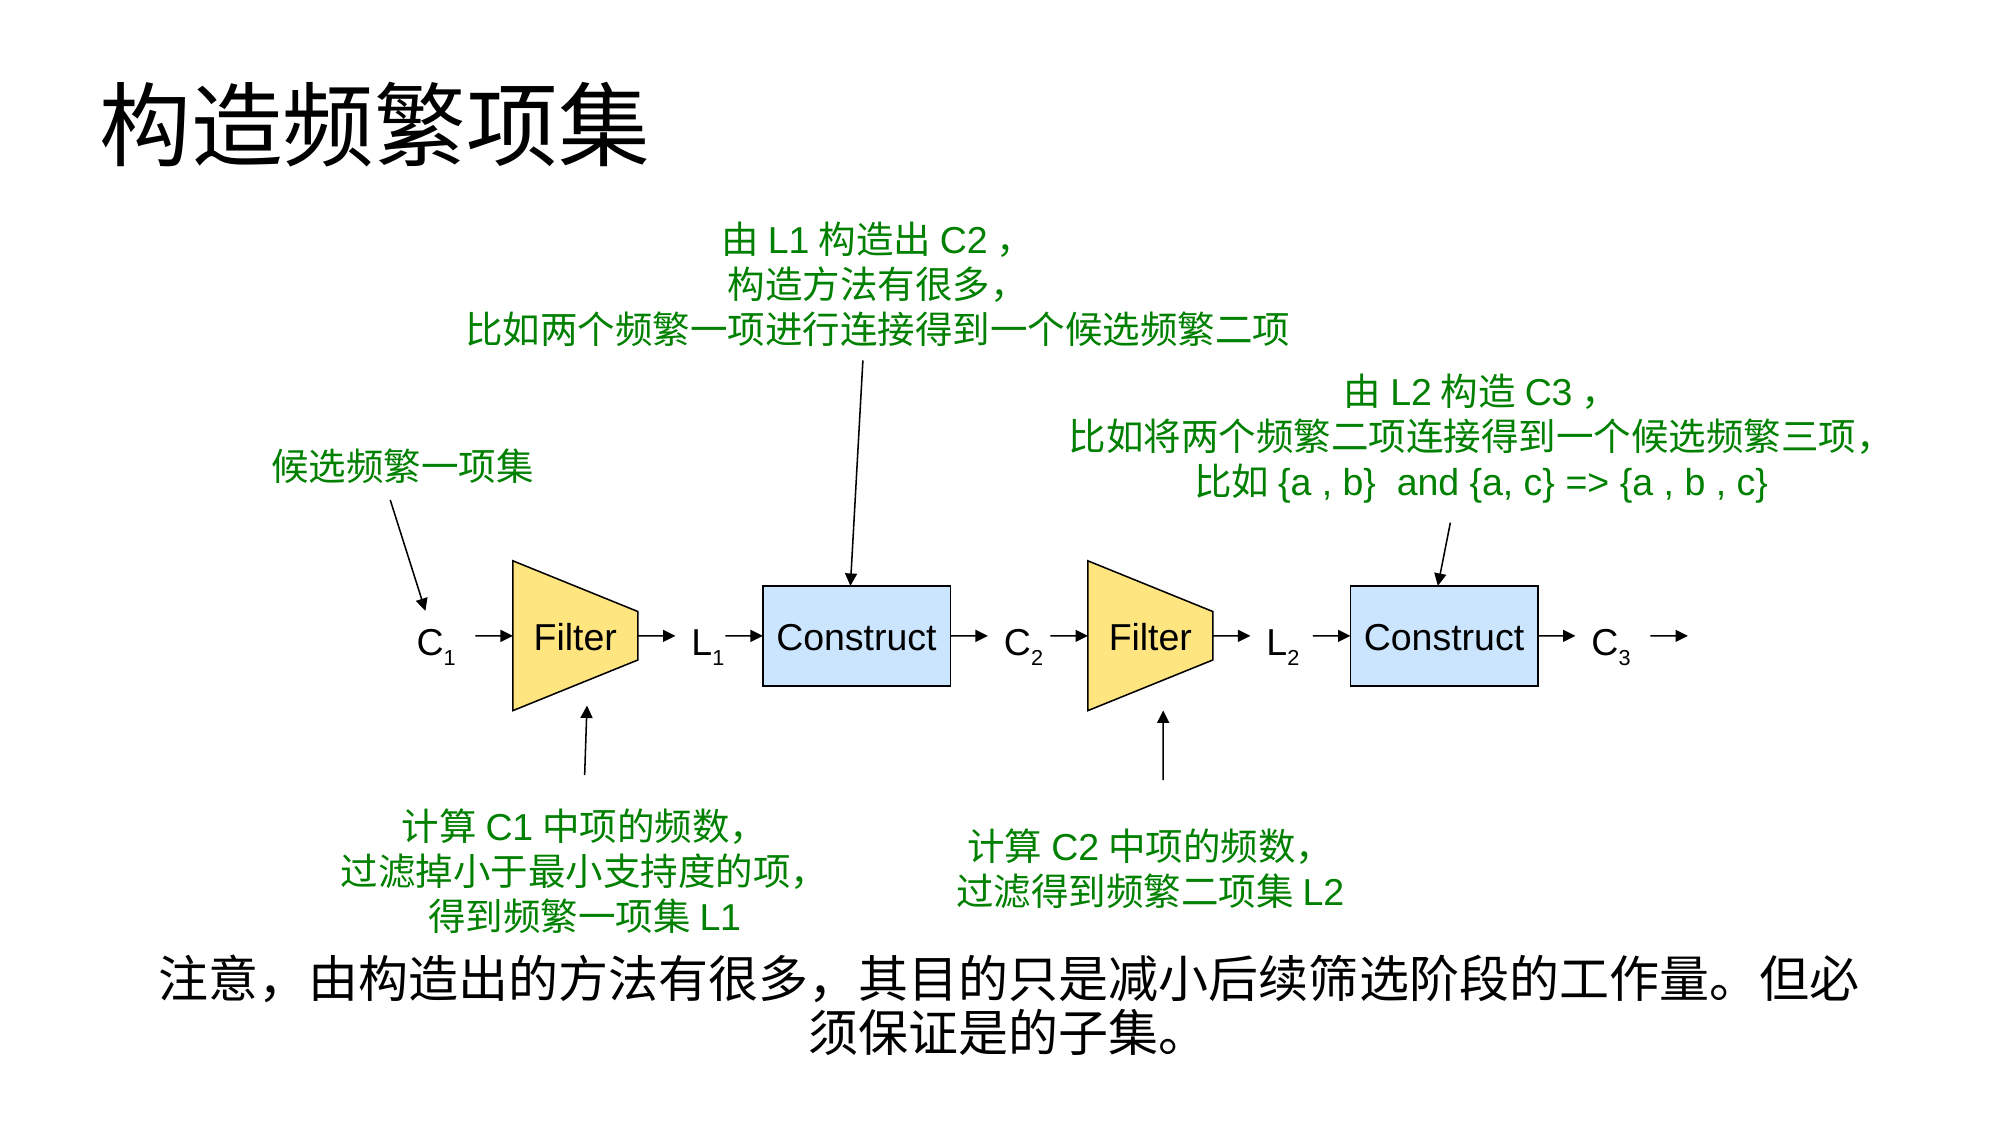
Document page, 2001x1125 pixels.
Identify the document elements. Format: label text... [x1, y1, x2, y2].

text_box [950, 629, 988, 643]
text_box Construct [1350, 586, 1538, 686]
text_box [637, 629, 676, 643]
text_box C1 [401, 611, 471, 677]
text_box [1050, 629, 1088, 643]
text_box [725, 629, 763, 643]
text_box [1650, 629, 1688, 643]
text_box [1312, 629, 1351, 643]
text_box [1049, 360, 1914, 586]
text_box L1 [676, 610, 740, 677]
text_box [943, 710, 1357, 922]
text_box [1212, 629, 1251, 643]
text_box C3 [1576, 610, 1646, 677]
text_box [255, 435, 551, 611]
text_box Construct [762, 586, 951, 686]
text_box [323, 705, 846, 947]
text_box [1537, 629, 1576, 643]
text_box C2 [989, 610, 1058, 677]
text_box 构造频繁项集 [84, 60, 1914, 186]
text_box [475, 629, 513, 643]
text_box Filter [512, 586, 638, 705]
text_box Filter [1087, 586, 1213, 710]
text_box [446, 208, 1310, 586]
text_box L2 [1251, 610, 1315, 677]
